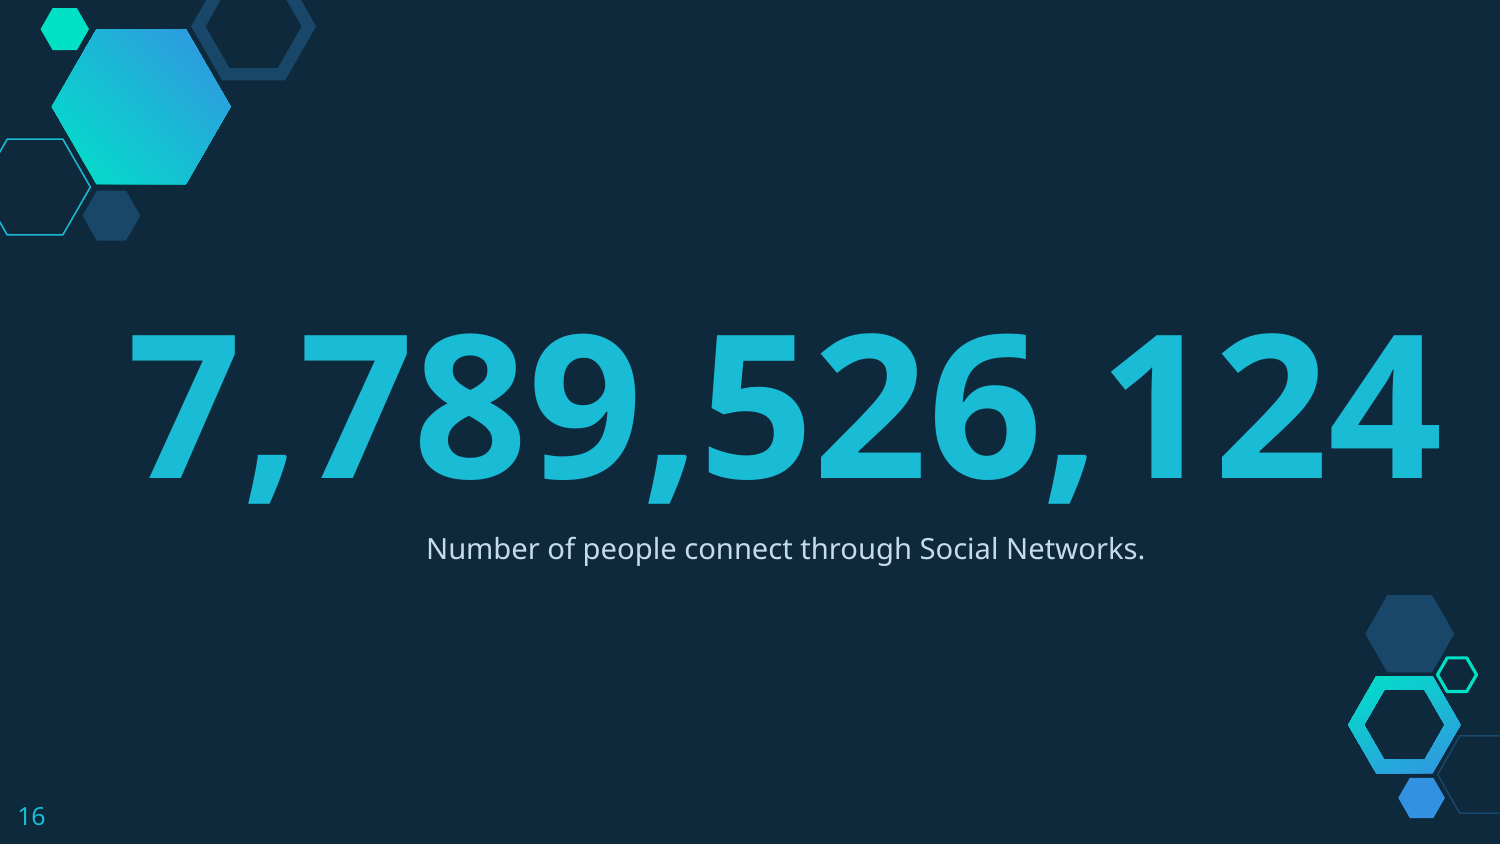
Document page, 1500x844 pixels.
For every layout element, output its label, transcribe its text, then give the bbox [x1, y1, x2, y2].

slide_number 16 [2, 785, 93, 844]
title 7,789,526,124 Number of people connect through Social Networks. [92, 0, 1480, 844]
